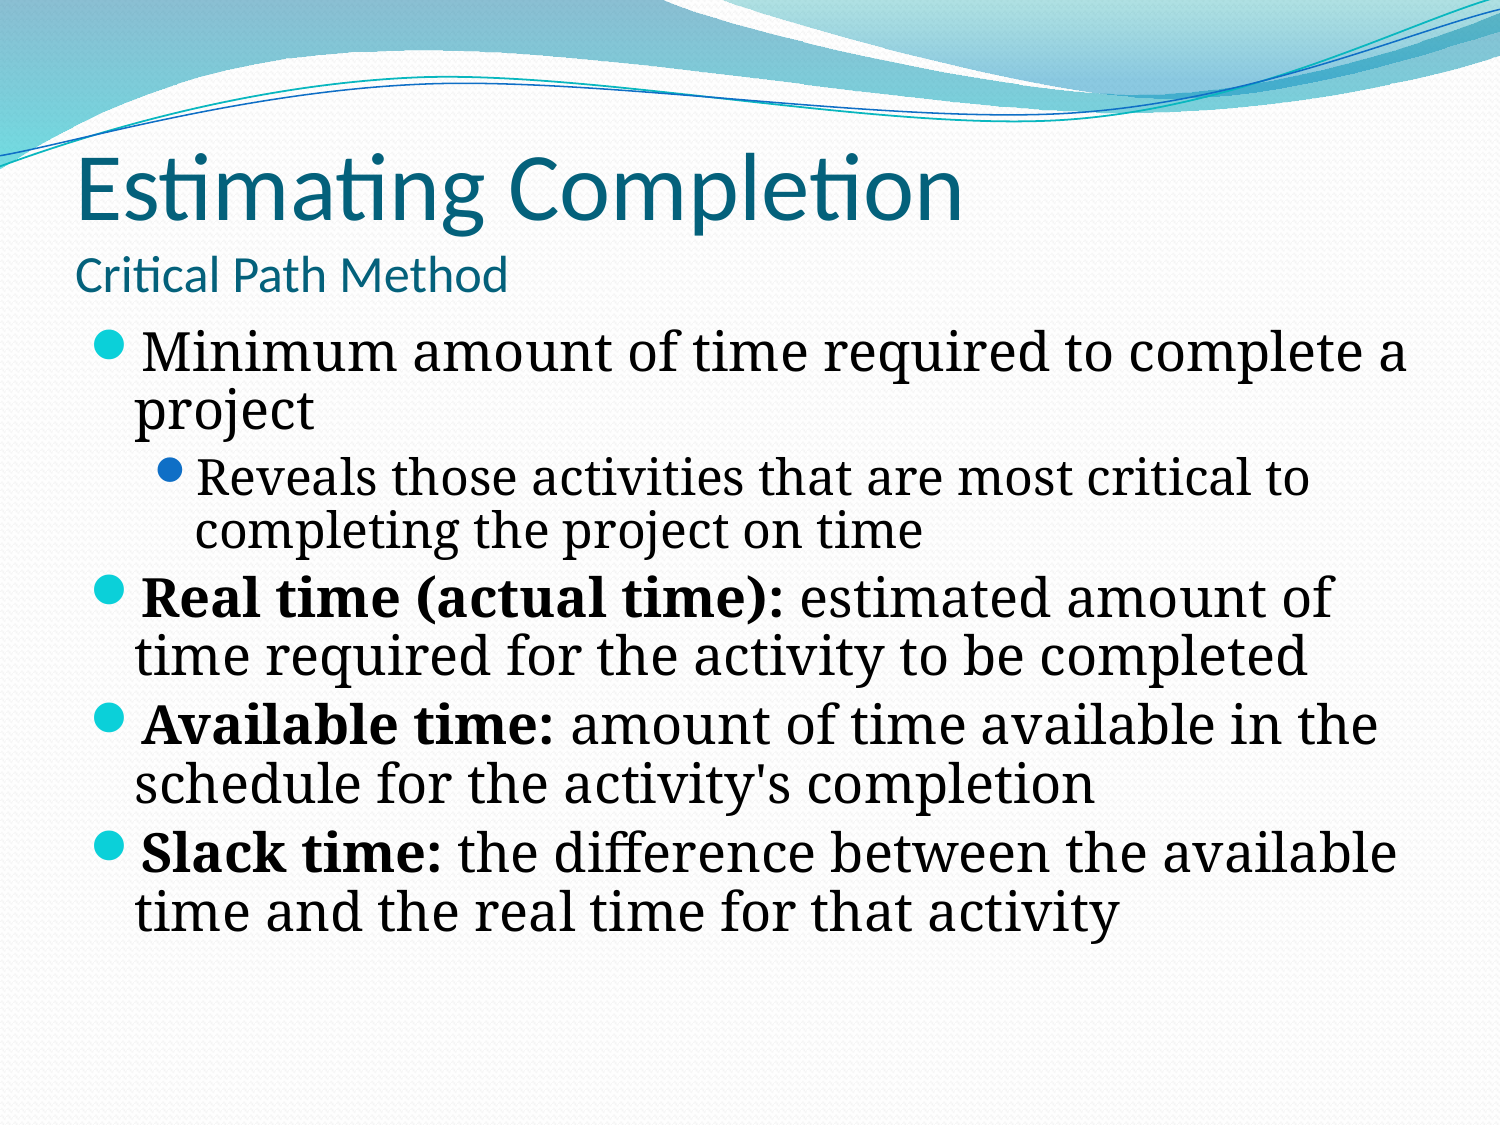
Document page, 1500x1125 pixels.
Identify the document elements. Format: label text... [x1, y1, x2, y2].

list Minimum amount of time required to complete a project Reveals those activities that are most critical to completing the project on time Real time (actual time): estimated amount of time required for the activity to be completed Available time: amount of time available in the schedule for the activity's completion Slack time: the difference between the available time and the real time for that activity [75, 317, 1425, 1038]
title Estimating Completion Critical Path Method [75, 115, 1425, 303]
